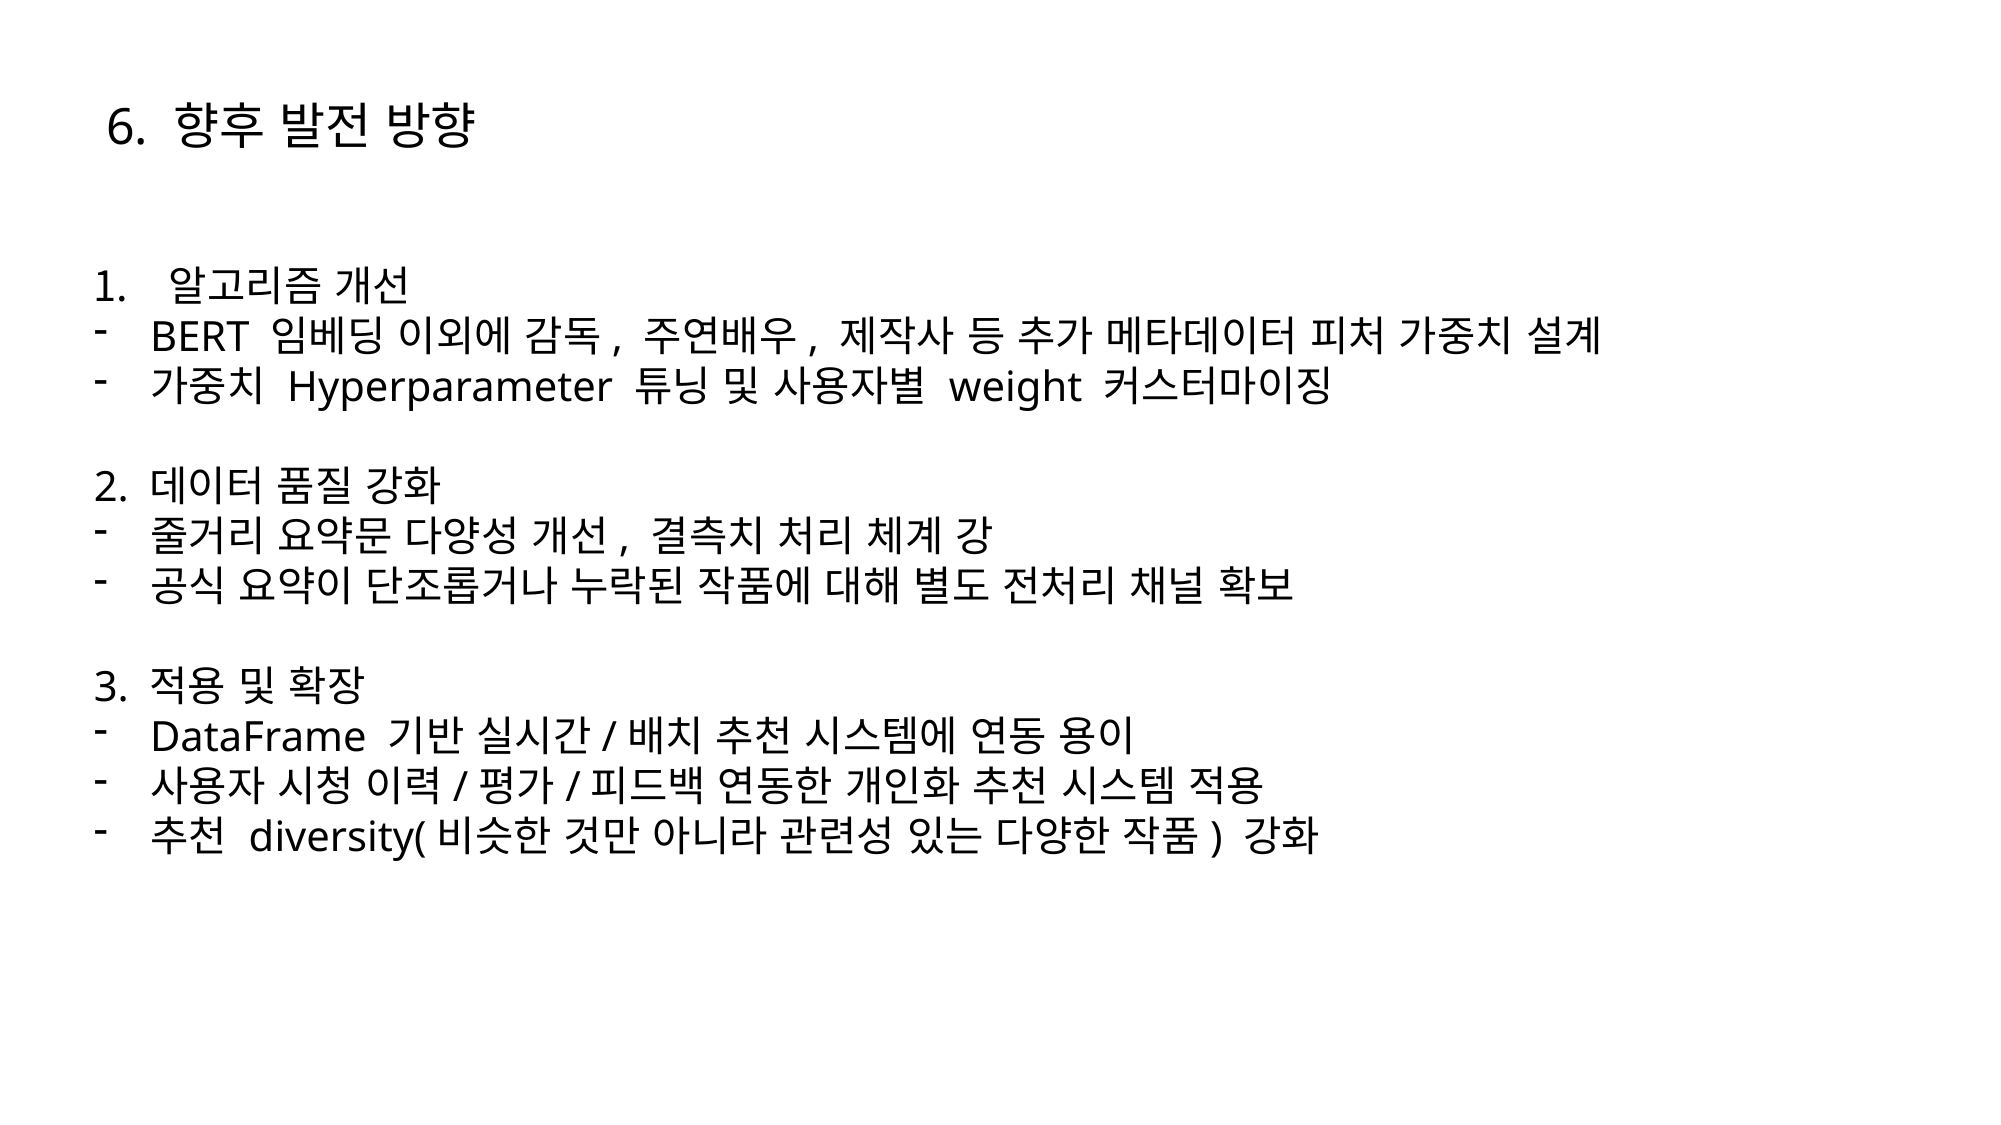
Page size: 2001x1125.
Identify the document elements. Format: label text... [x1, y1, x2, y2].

text_box 알고리즘 개선 BERT 임베딩 이외에 감독, 주연배우, 제작사 등 추가 메타데이터 피처 가중치 설계 가중치 Hyperparameter 튜닝 및 사용자별 weight 커스터마이징 2. 데이터 품질 강화 줄거리 요약문 다양성 개선, 결측치 처리 체계 강 공식 요약이 단조롭거나 누락된 작품에 대해 별도 전처리 채널 확보 3. 적용 및 확장 DataFrame 기반 실시간/배치 추천 시스템에 연동 용이 사용자 시청 이력/평가/피드백 연동한 개인화 추천 시스템 적용 추천 diversity(비슷한 것만 아니라 관련성 있는 다양한 작품) 강화 [78, 251, 1674, 867]
text_box 6. 향후 발전 방향 [91, 86, 493, 162]
